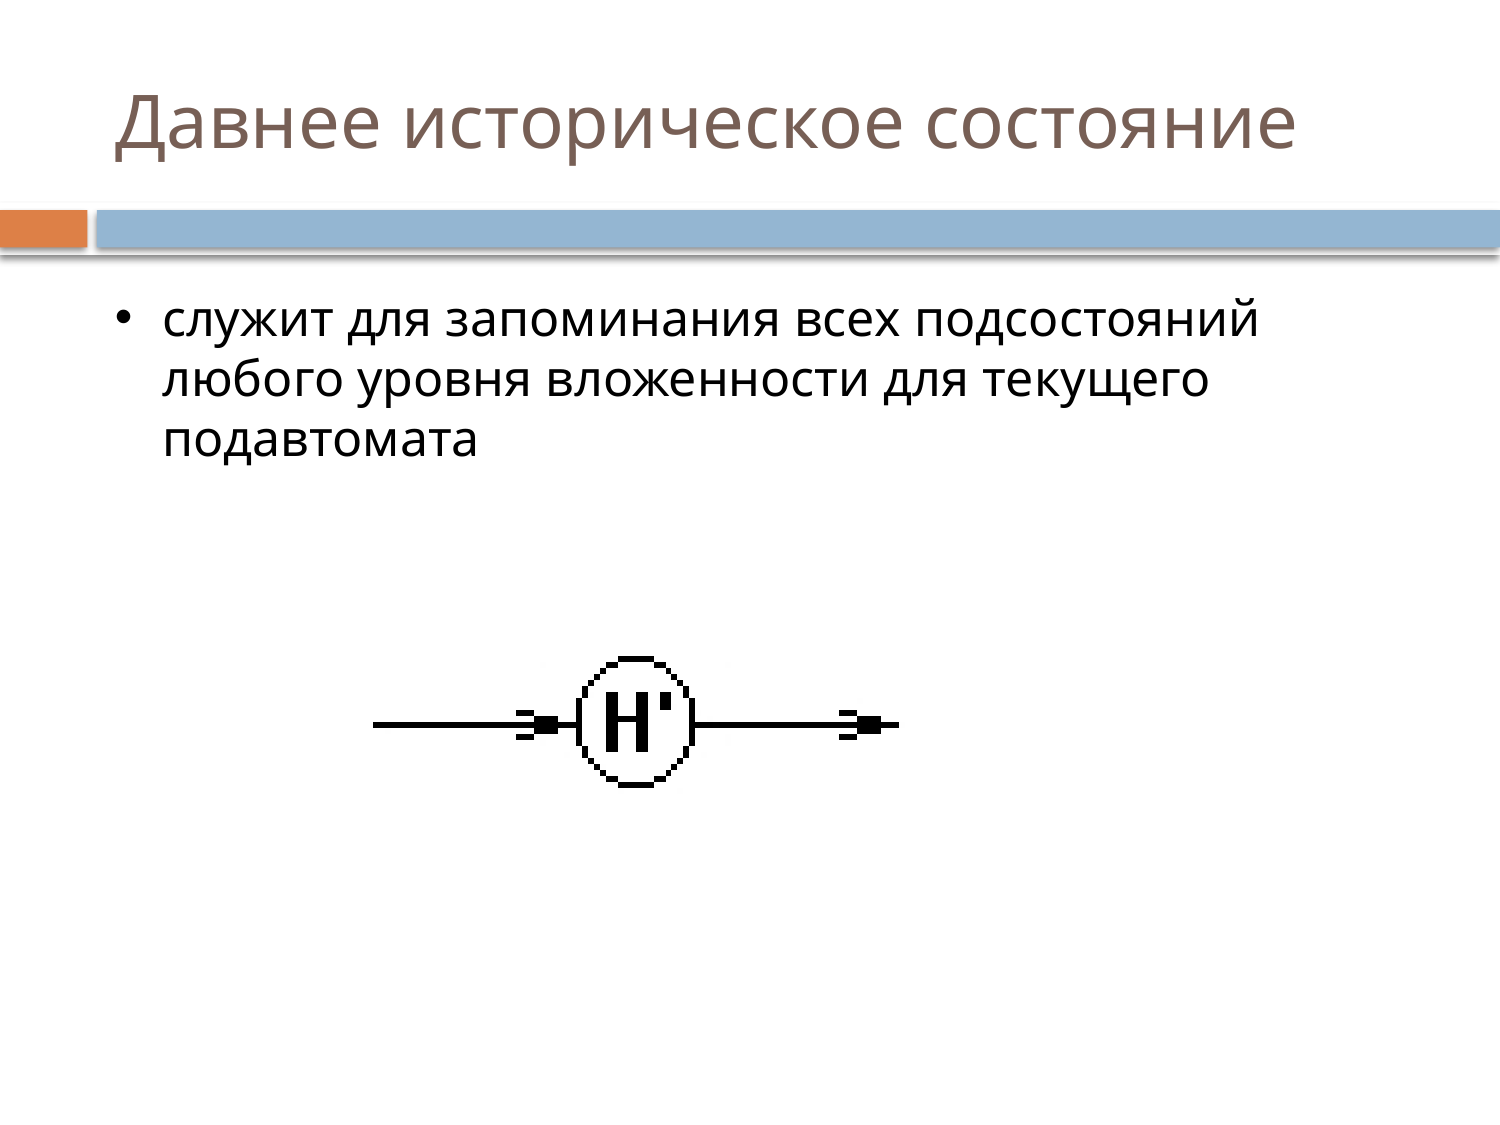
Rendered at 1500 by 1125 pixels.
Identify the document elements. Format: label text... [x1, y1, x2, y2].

text_box служит для запоминания всех подсостояний любого уровня вложенности для текущего подавтомата [100, 278, 1471, 474]
picture [353, 644, 917, 812]
title Давнее историческое состояние [100, 37, 1438, 200]
